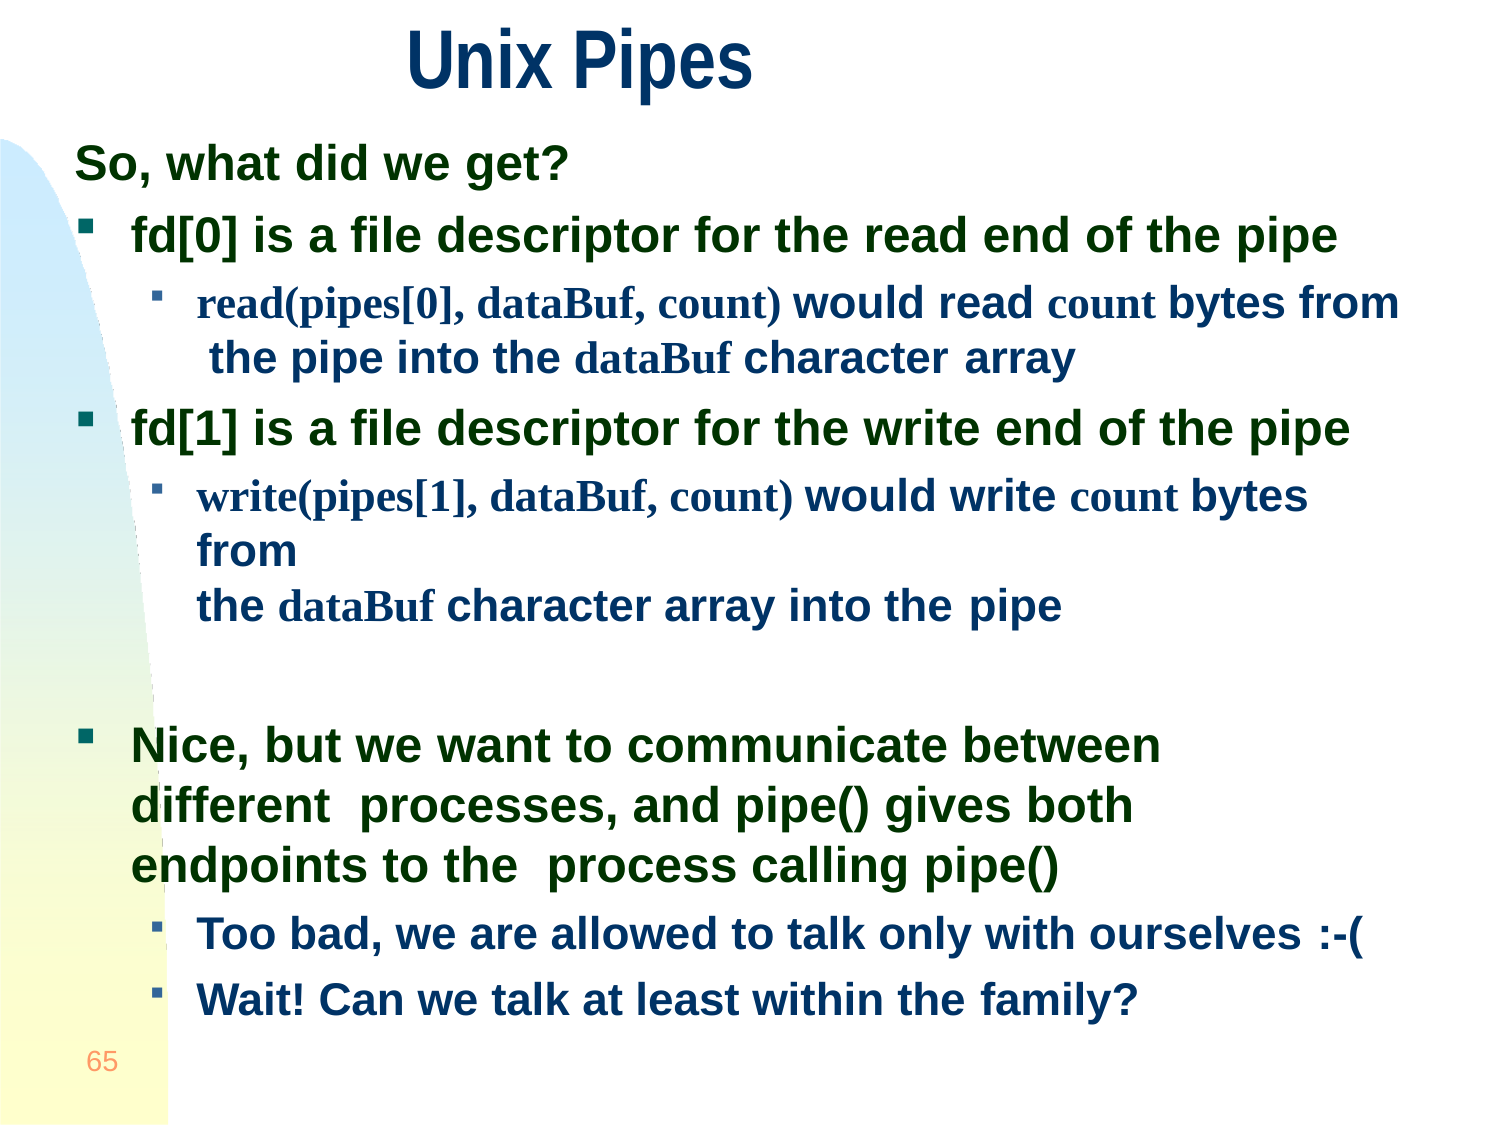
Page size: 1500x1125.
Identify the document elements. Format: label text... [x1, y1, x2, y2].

picture [0, 138, 169, 1125]
slide_number 65 [79, 1042, 125, 1125]
title Unix Pipes [404, 2, 900, 116]
text_box So, what did we get? fd[0] is a file descriptor for the read end of the pipe read(pipes[0], dataBuf, count) would read count bytes from the pipe into the dataBuf character array fd[1] is a file descriptor for the write end of the pipe write(pipes[1], dataBuf, count) would write count bytes from the dataBuf character array into the pipe Nice, but we want to communicate between different processes, and pipe() gives both endpoints to the process calling pipe() Too bad, we are allowed to talk only with ourselves :-( Wait! Can we talk at least within the family? [72, 116, 1436, 1025]
